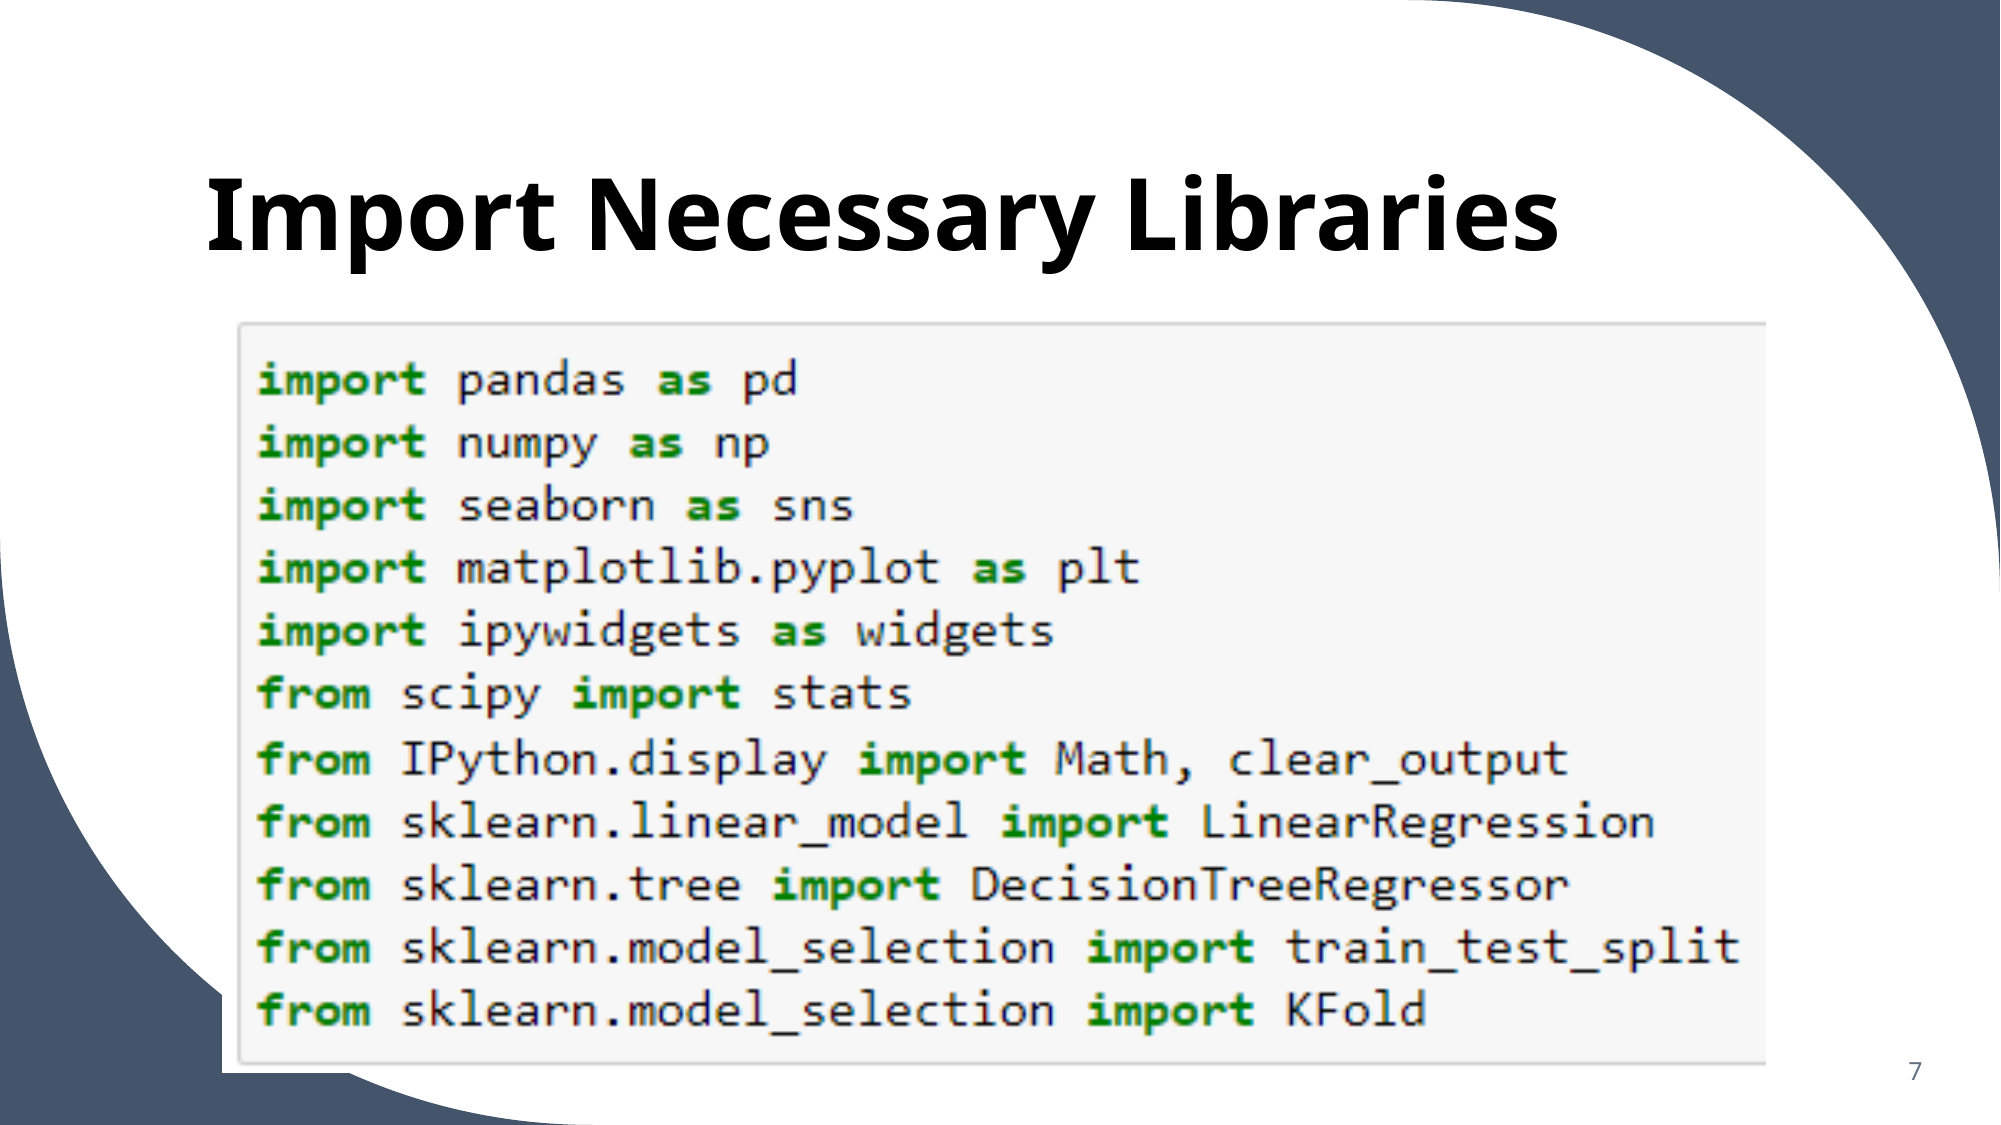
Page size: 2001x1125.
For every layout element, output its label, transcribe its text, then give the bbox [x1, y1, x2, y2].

slide_number 7 [1665, 1042, 1938, 1103]
title Import Necessary Libraries [191, 62, 1796, 280]
picture [222, 310, 1766, 1073]
